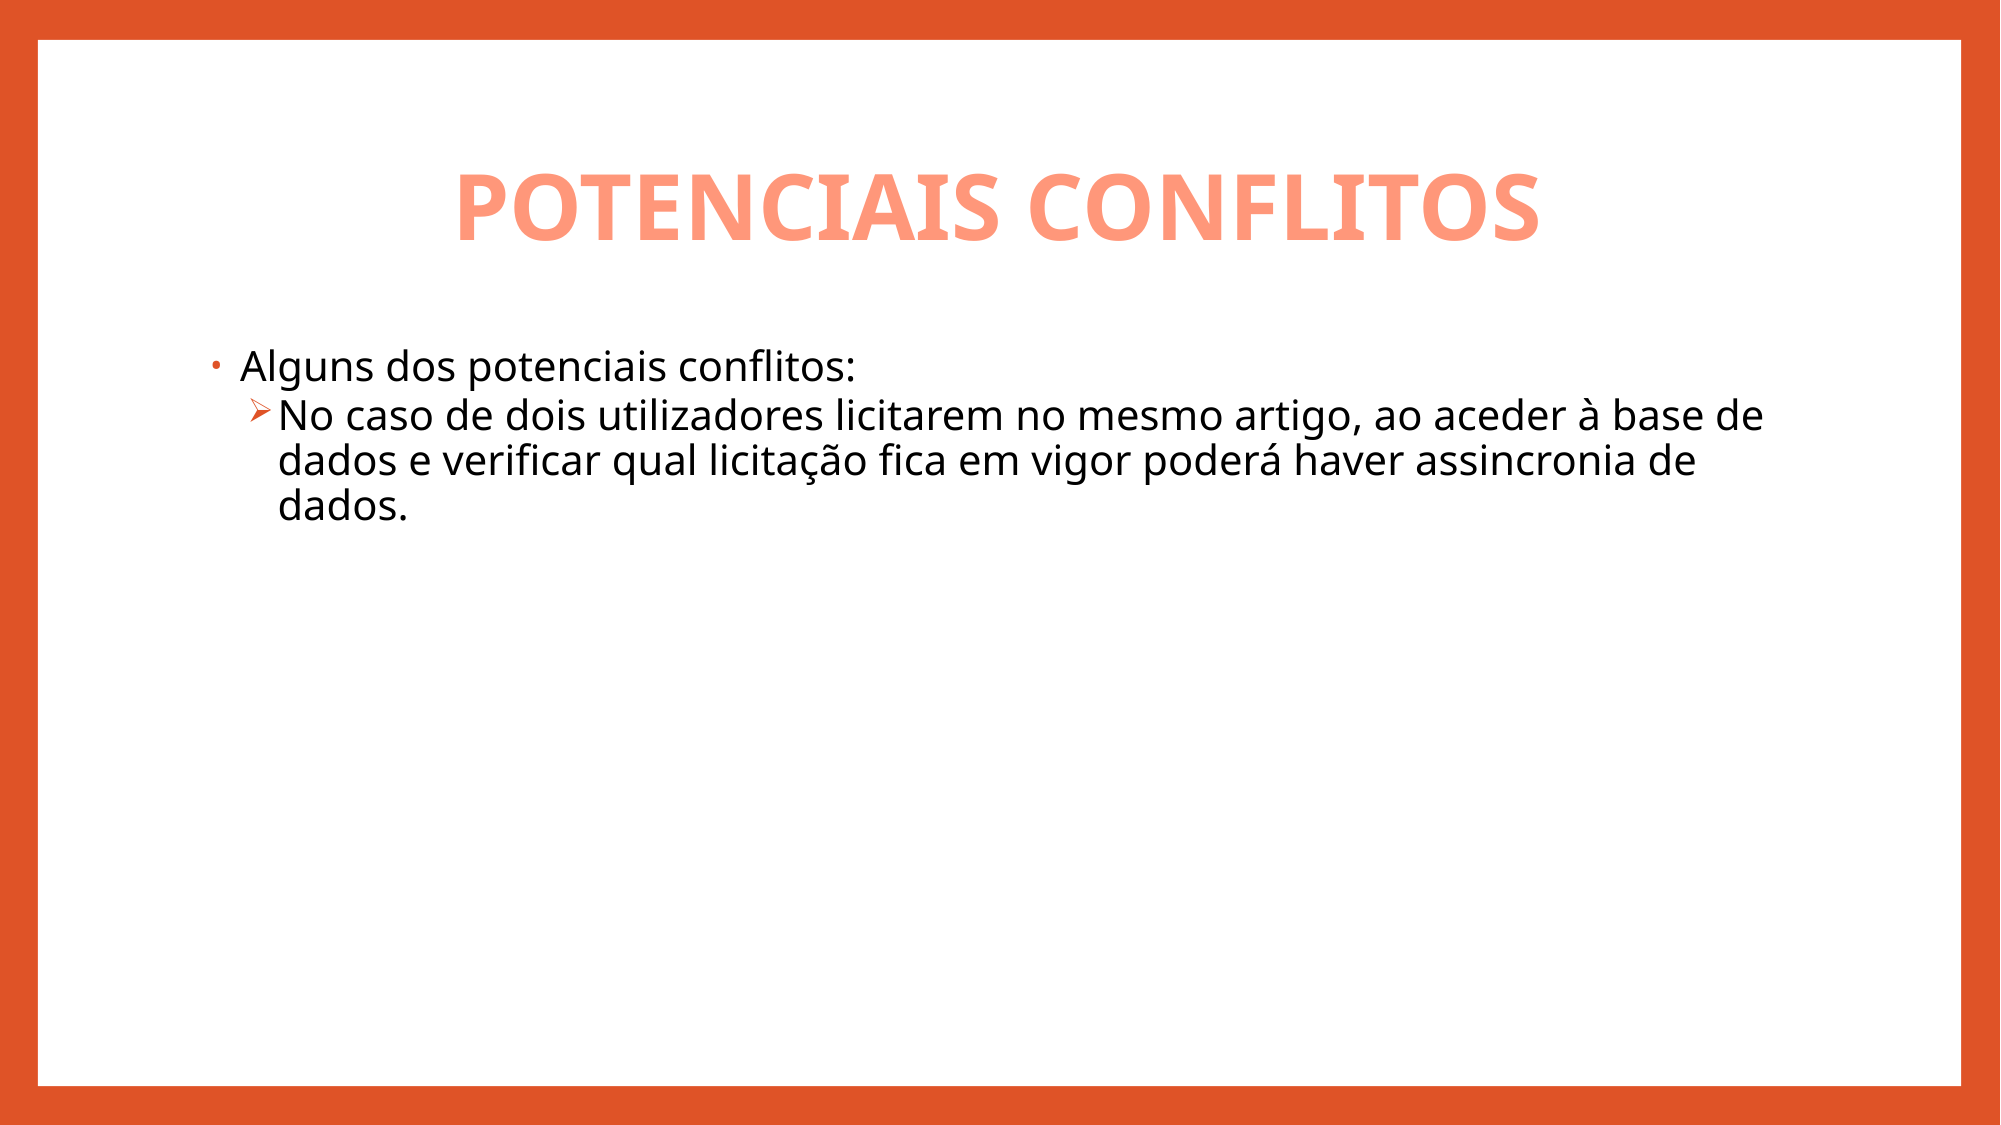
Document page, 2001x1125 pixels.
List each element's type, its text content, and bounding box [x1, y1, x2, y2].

list Alguns dos potenciais conflitos: No caso de dois utilizadores licitarem no mesmo artigo, ao aceder à base de dados e verificar qual licitação fica em vigor poderá haver assincronia de dados. [187, 337, 1808, 1000]
title POTENCIAIS CONFLITOS [187, 99, 1808, 323]
